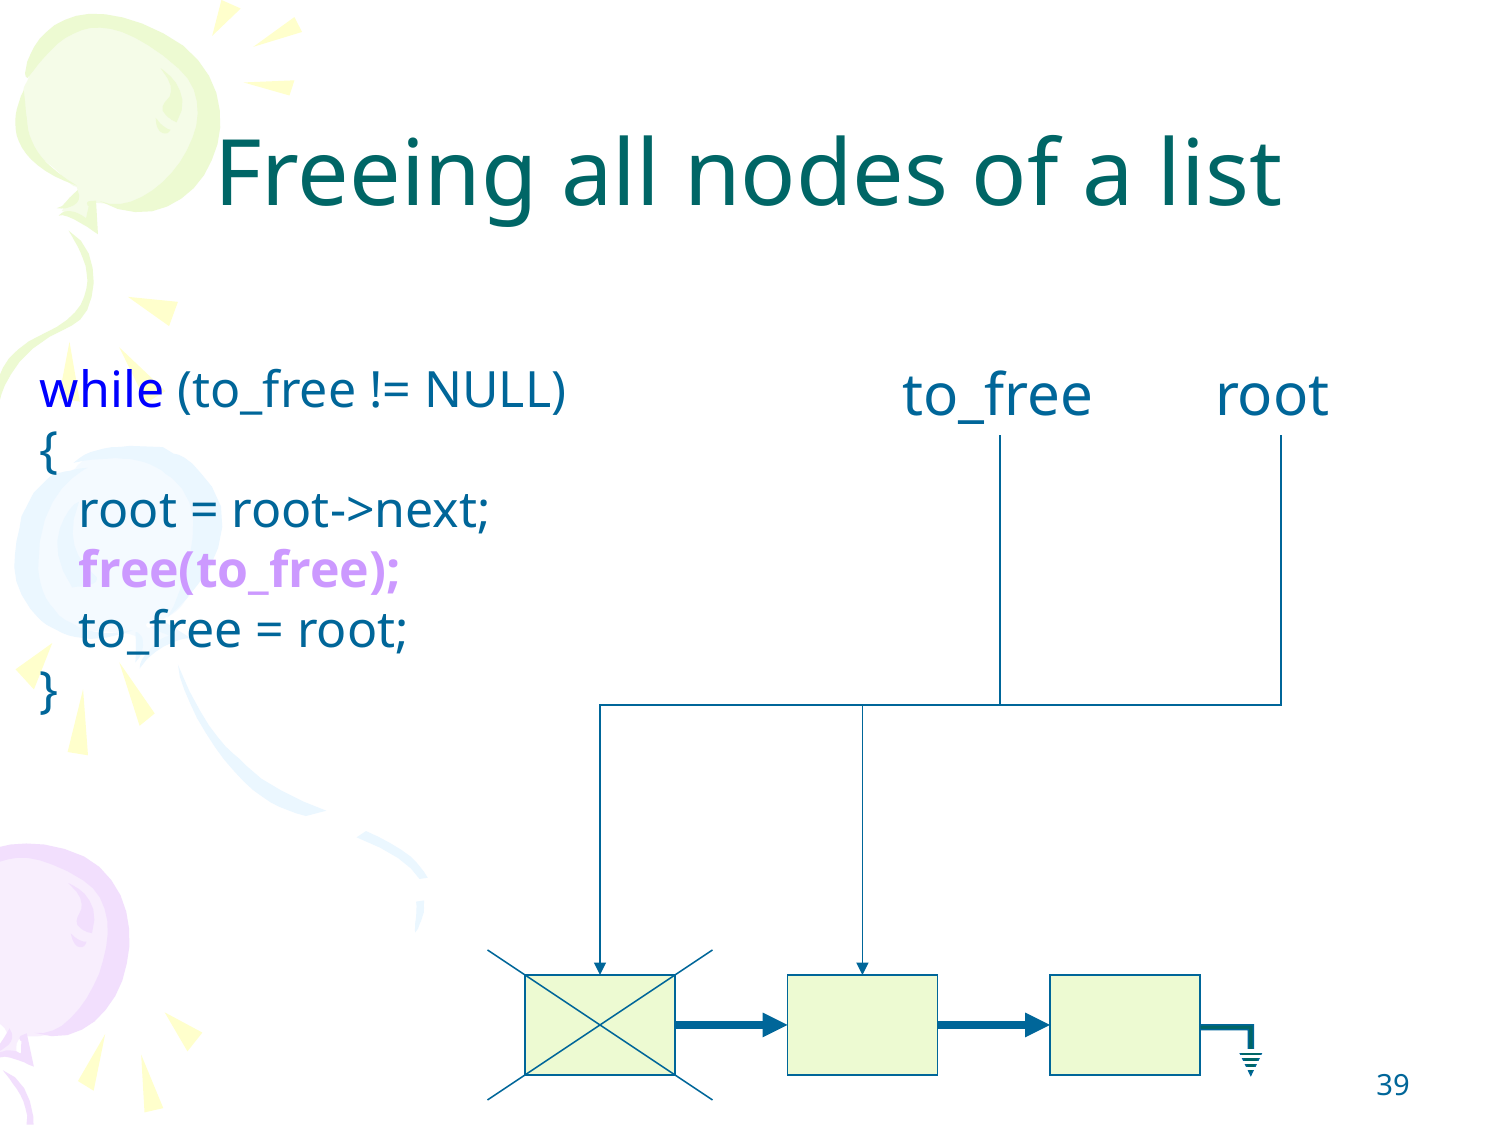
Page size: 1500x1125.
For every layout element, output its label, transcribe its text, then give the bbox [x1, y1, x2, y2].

text_box [787, 975, 938, 1075]
text_box [1049, 975, 1200, 1075]
text_box root [1199, 349, 1363, 436]
text_box ‹#› [1074, 1058, 1425, 1096]
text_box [487, 949, 713, 1101]
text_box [801, 495, 1342, 915]
text_box while (to_free != NULL) { root = root->next; free(to_free); to_free = root; } [24, 350, 775, 725]
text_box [529, 504, 796, 906]
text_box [1199, 1024, 1276, 1076]
text_box to_free [887, 349, 1113, 436]
title Freeing all nodes of a list [72, 16, 1425, 233]
